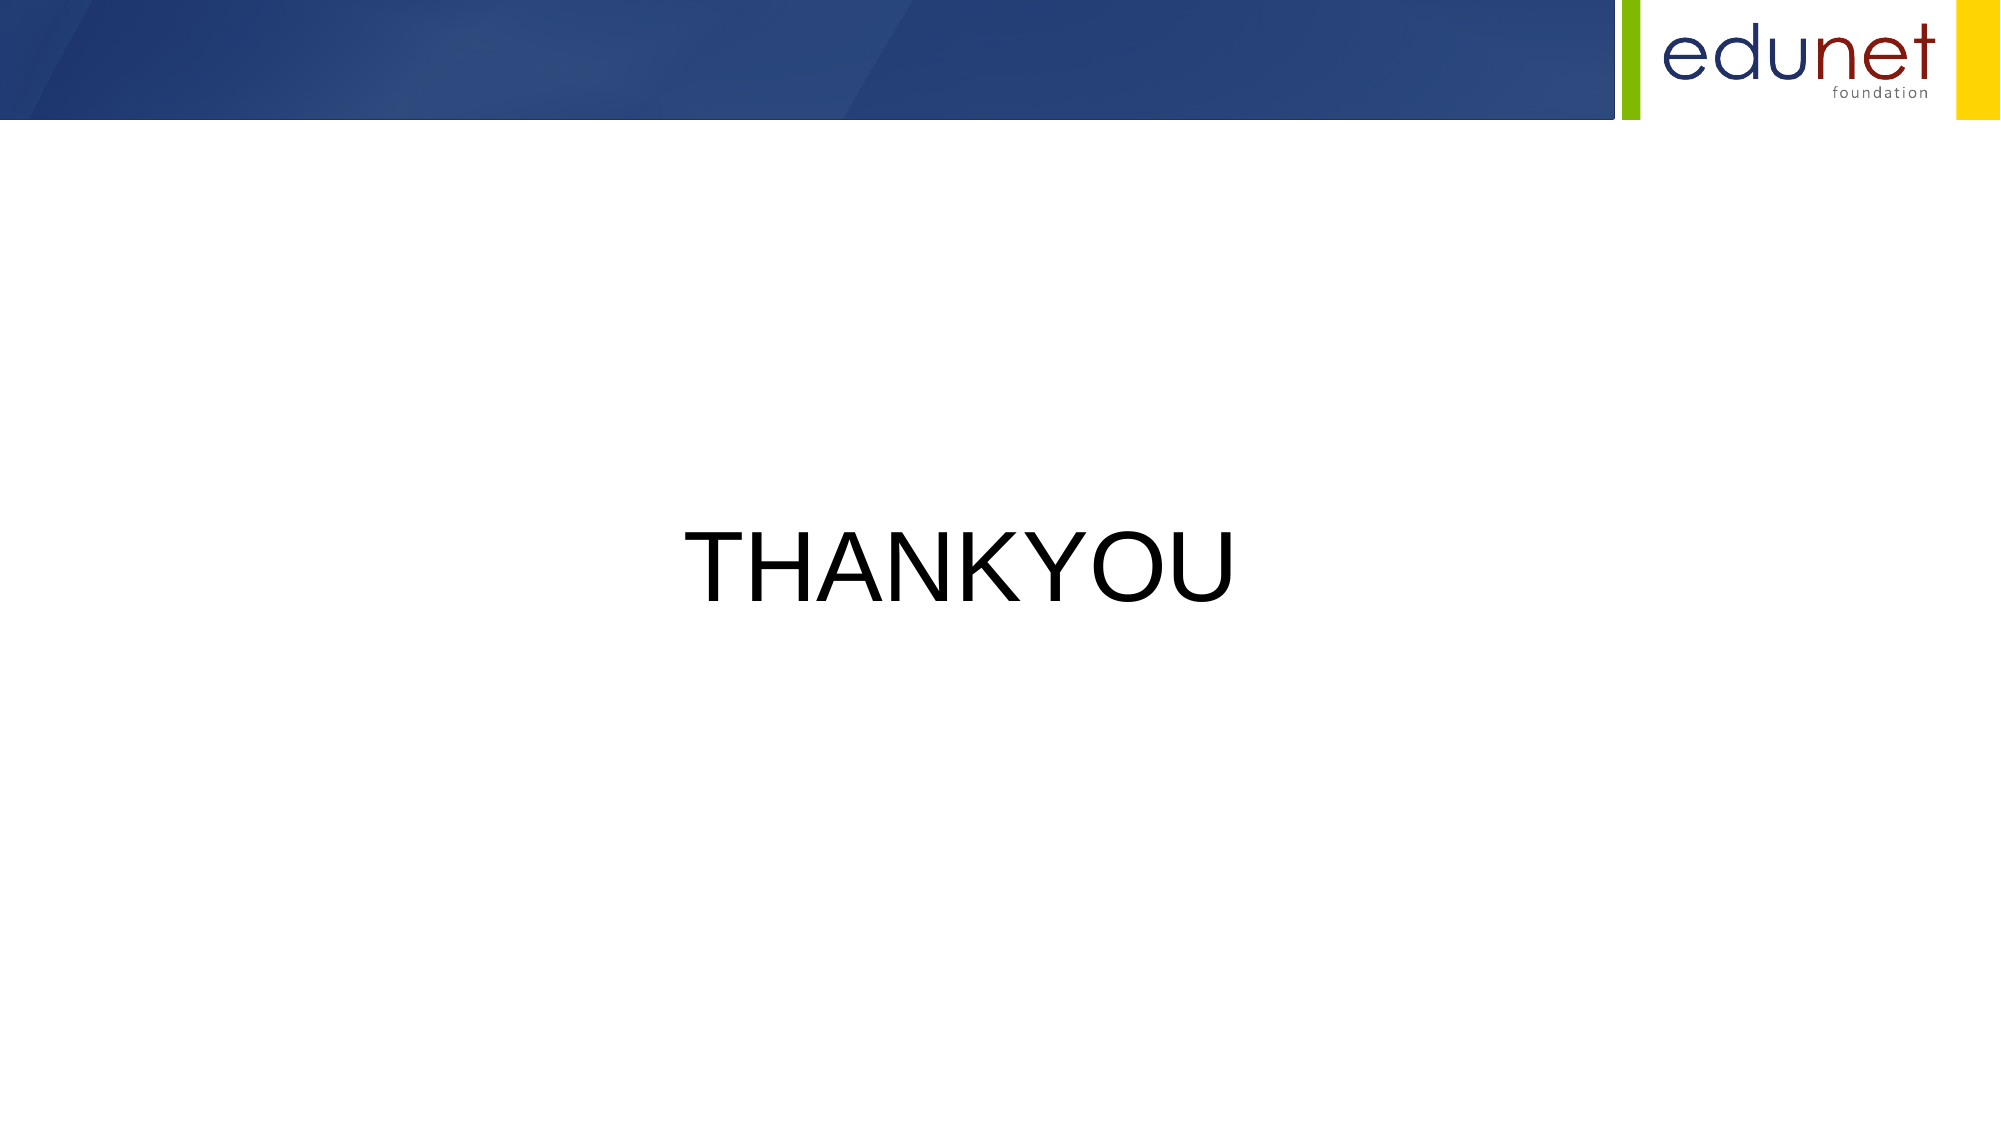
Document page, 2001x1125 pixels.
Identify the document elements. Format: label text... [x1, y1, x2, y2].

text_box THANKYOU [524, 494, 1399, 629]
picture [1652, 12, 1948, 108]
